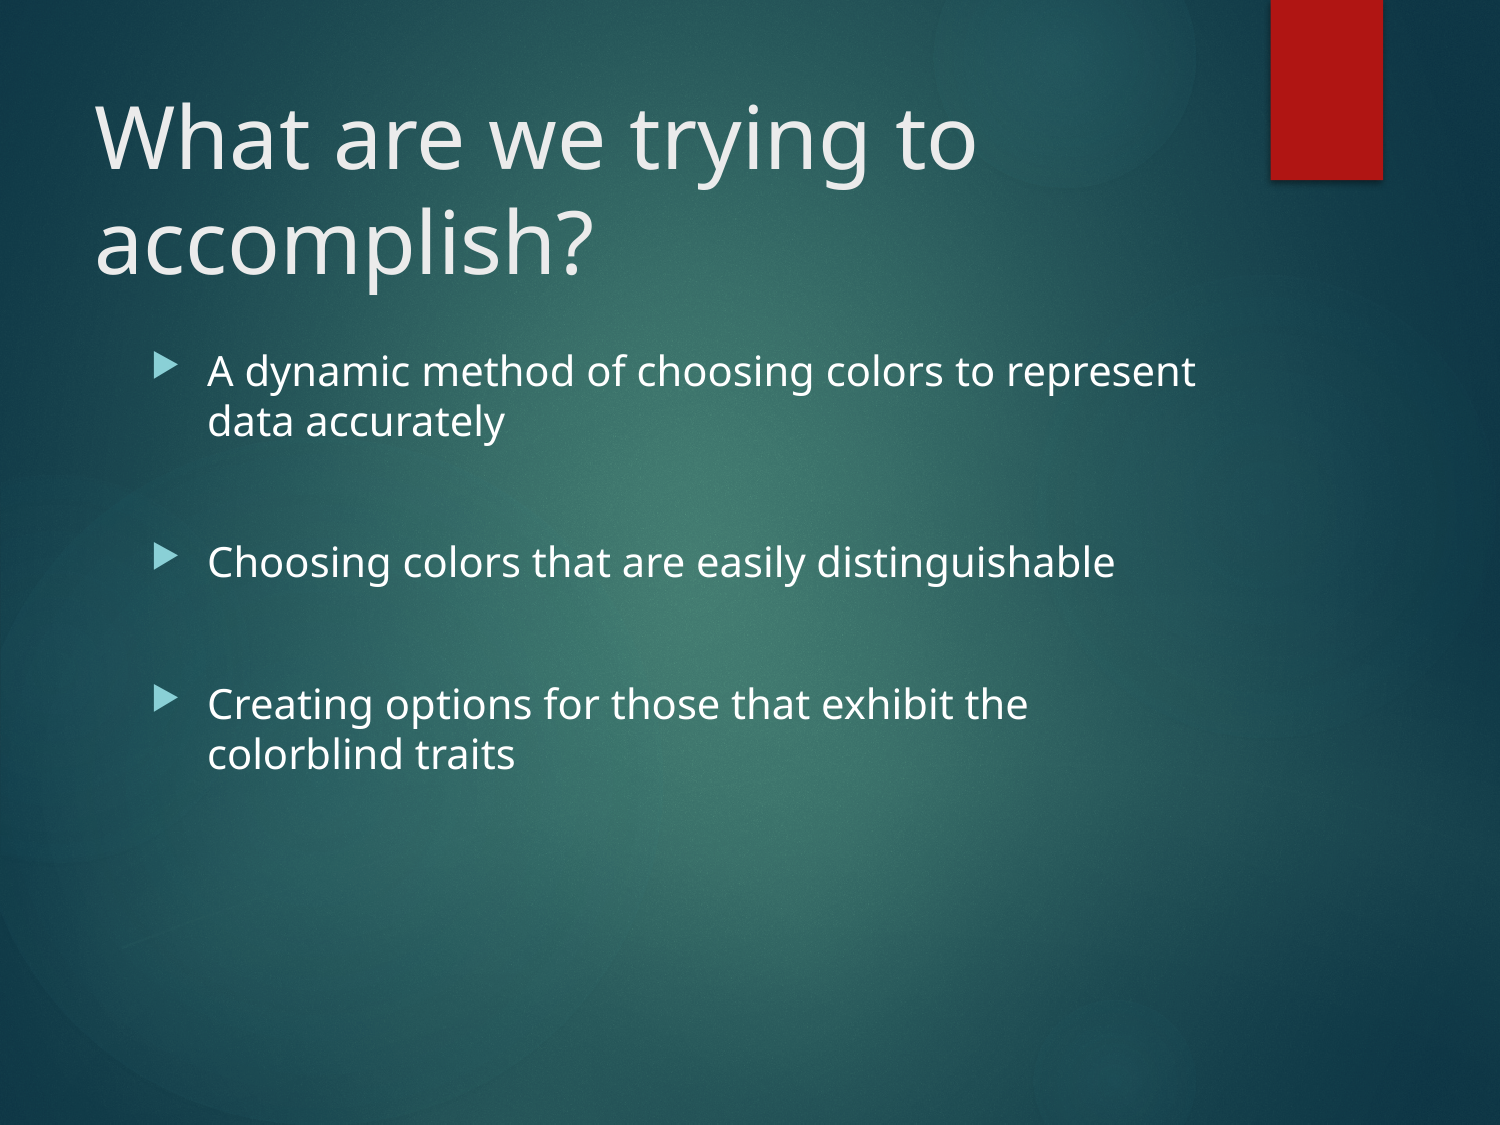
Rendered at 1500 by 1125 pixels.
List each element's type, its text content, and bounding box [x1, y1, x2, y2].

title What are we trying to accomplish? [79, 74, 1237, 304]
list A dynamic method of choosing colors to represent data accurately Choosing colors that are easily distinguishable Creating options for those that exhibit the colorblind traits [135, 336, 1237, 1025]
